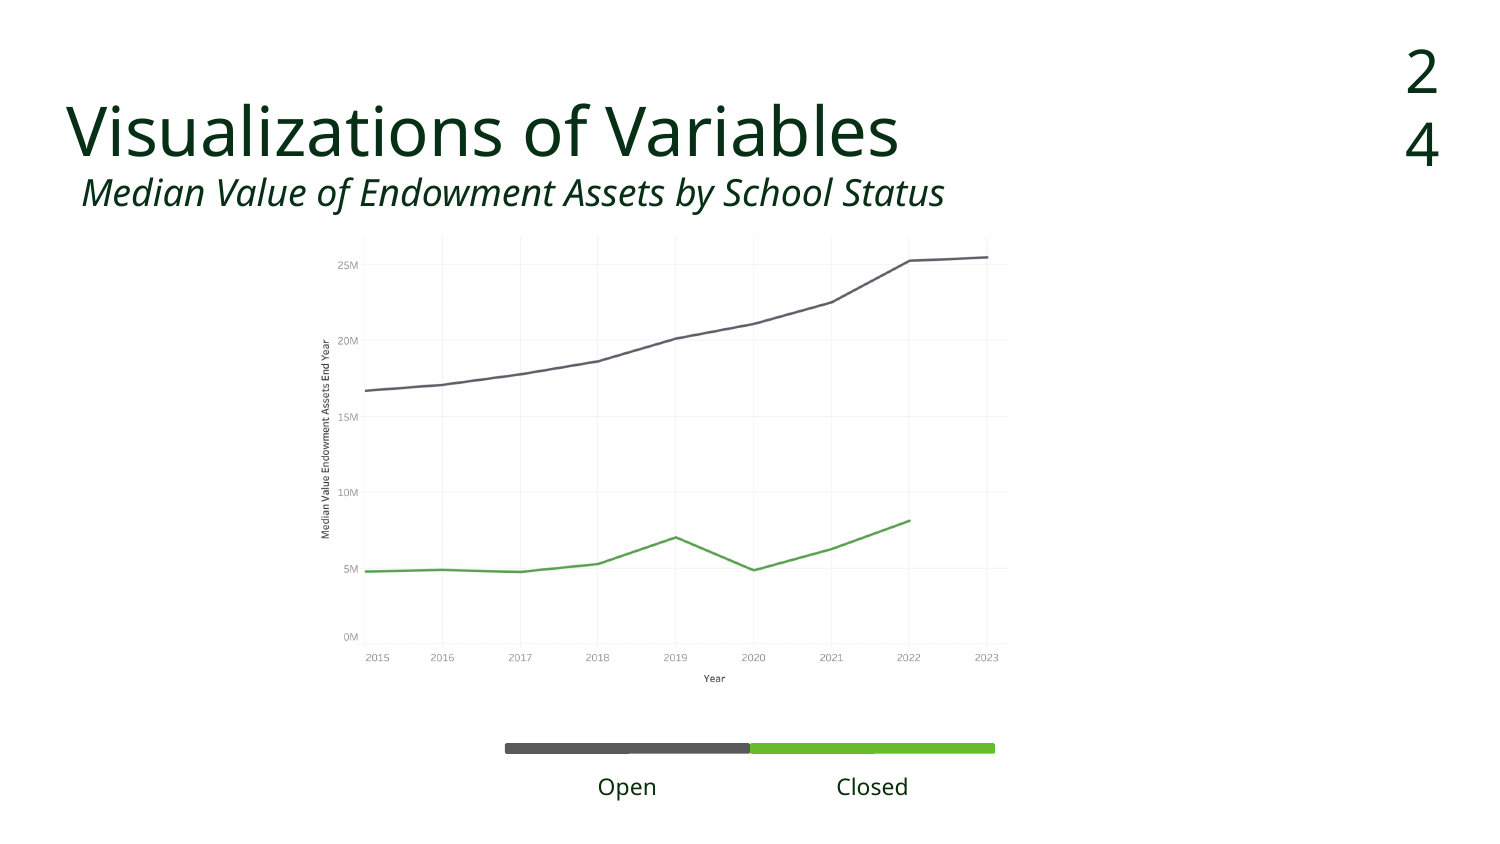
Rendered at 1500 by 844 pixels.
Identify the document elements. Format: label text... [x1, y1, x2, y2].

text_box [504, 742, 996, 813]
text_box 24 [1390, 18, 1489, 194]
title Median Value of Endowment Assets by School Status [65, 154, 1464, 249]
title Visualizations of Variables [51, 72, 1390, 167]
picture [311, 234, 1009, 691]
